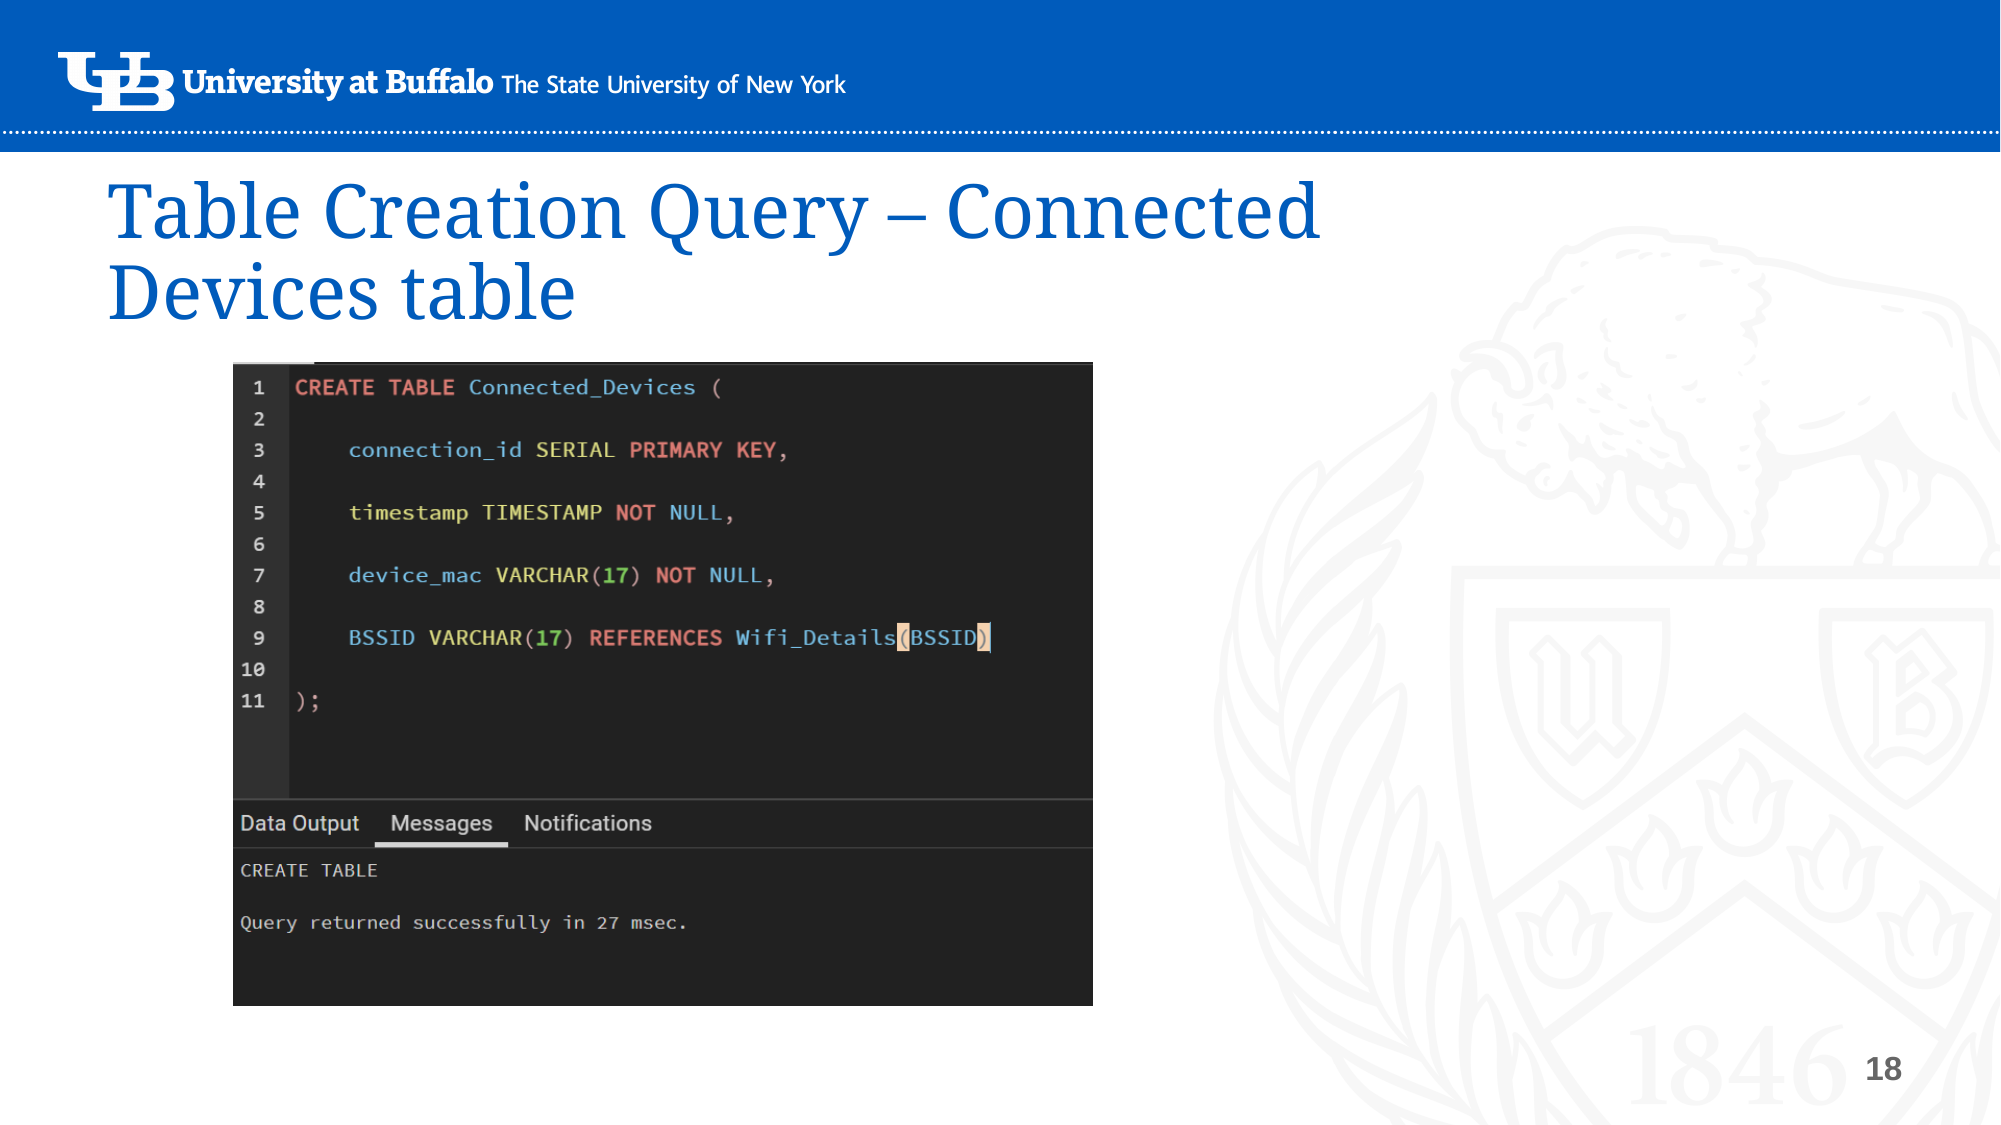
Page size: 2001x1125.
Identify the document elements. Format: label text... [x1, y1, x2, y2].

picture [0, 0, 2001, 1125]
footer 18 [1242, 1036, 1918, 1097]
title Table Creation Query – Connected Devices table [93, 164, 1585, 343]
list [233, 362, 1093, 1006]
